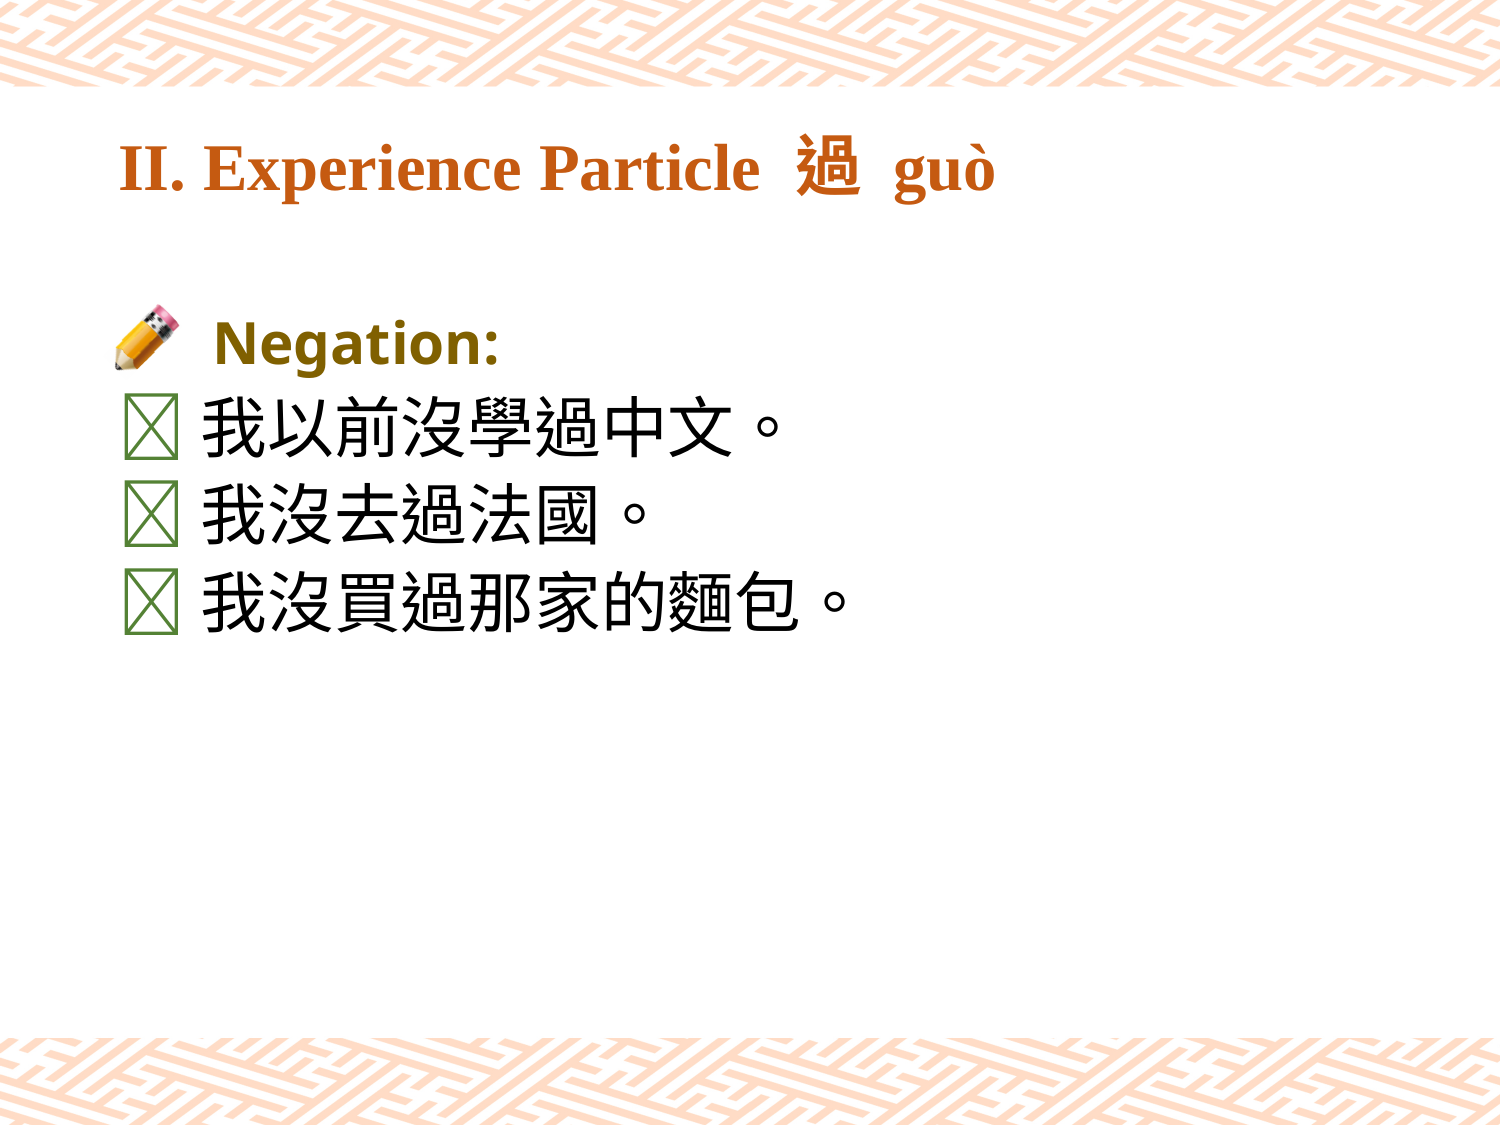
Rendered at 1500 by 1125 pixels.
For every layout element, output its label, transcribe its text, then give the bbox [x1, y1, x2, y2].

title II. Experience Particle 過 guò [103, 59, 1397, 278]
list Negation: 我以前沒學過中文。 我沒去過法國。 我沒買過那家的麵包。 [103, 299, 1397, 1014]
picture [0, 0, 1500, 1125]
